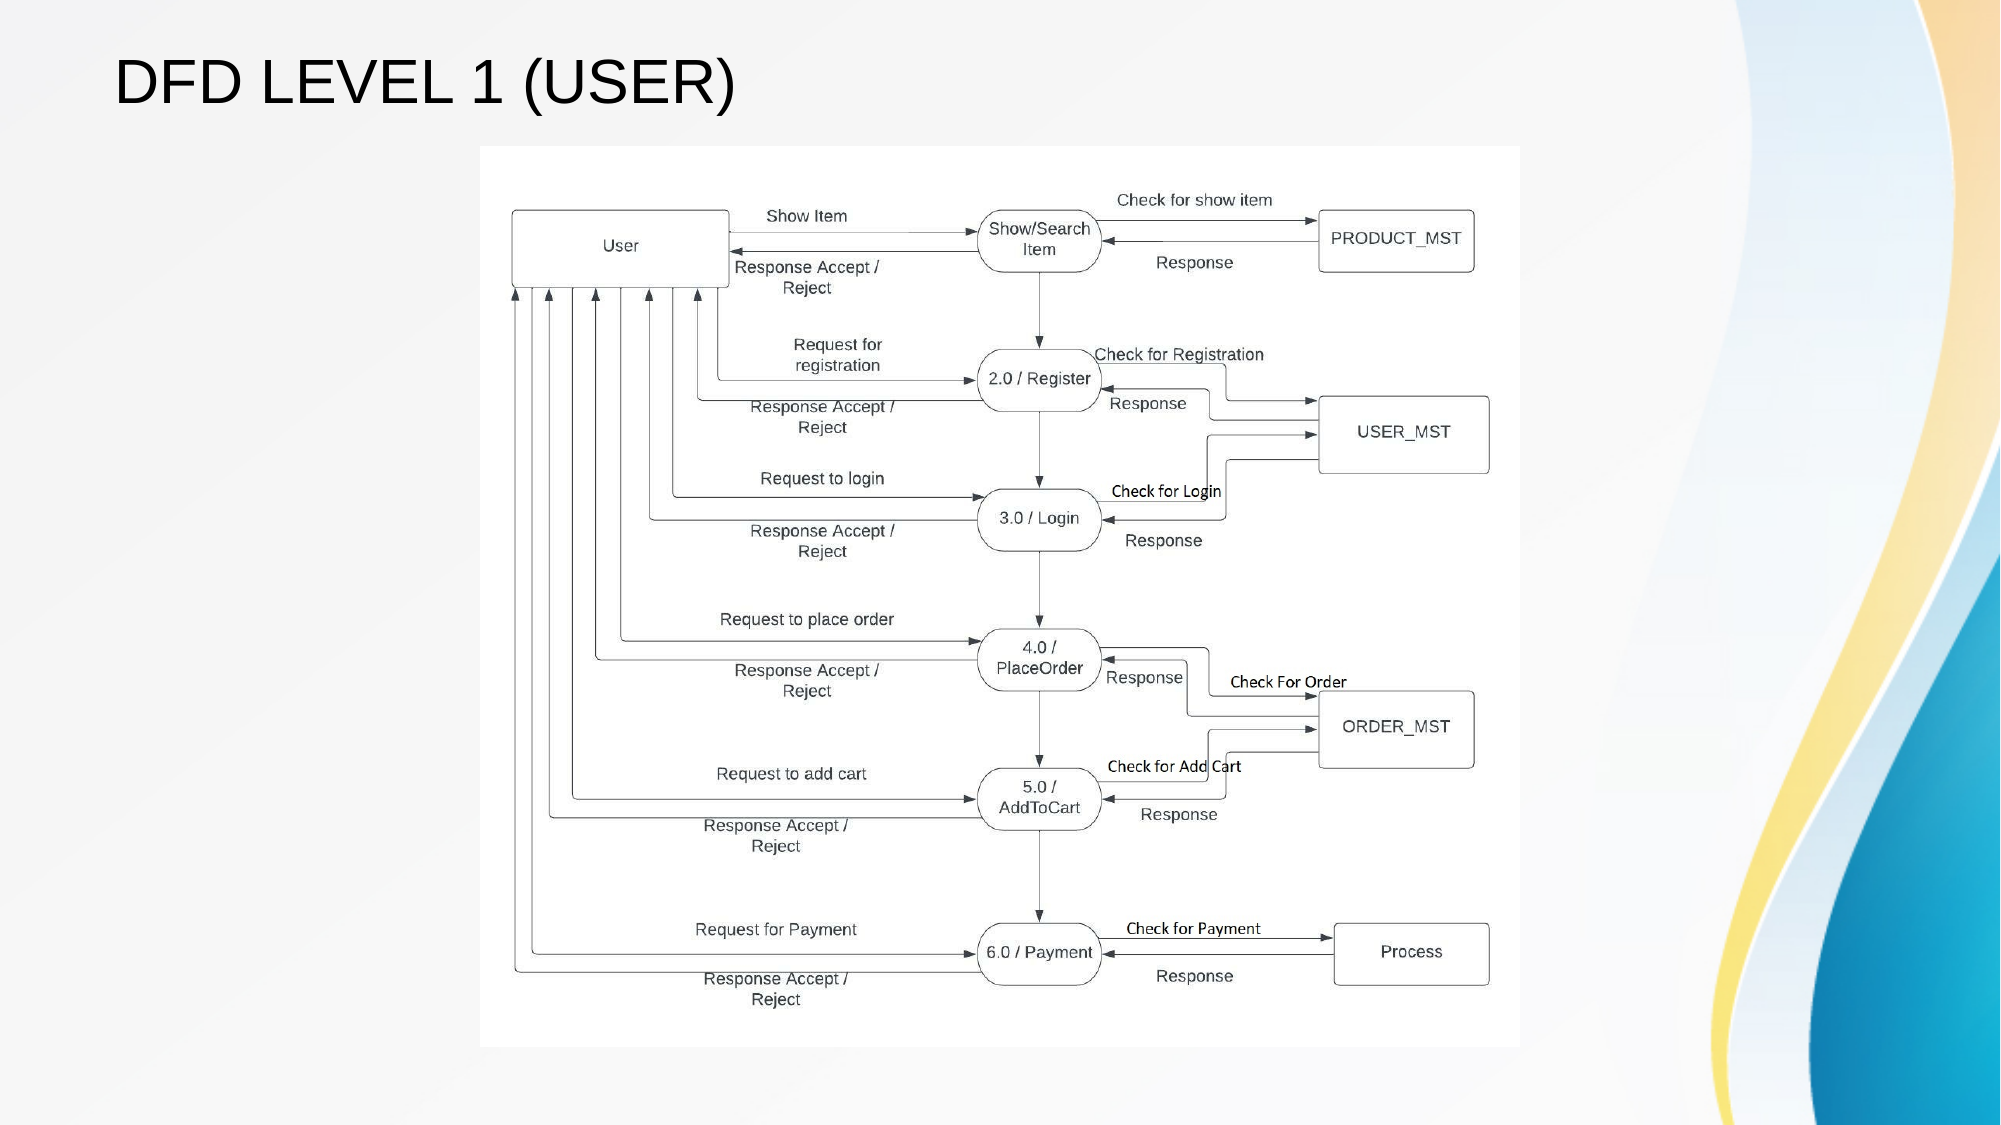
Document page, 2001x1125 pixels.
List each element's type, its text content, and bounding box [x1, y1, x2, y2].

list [480, 146, 1520, 1047]
picture [0, 0, 2001, 1125]
title DFD LEVEL 1 (USER) [99, 30, 1901, 127]
